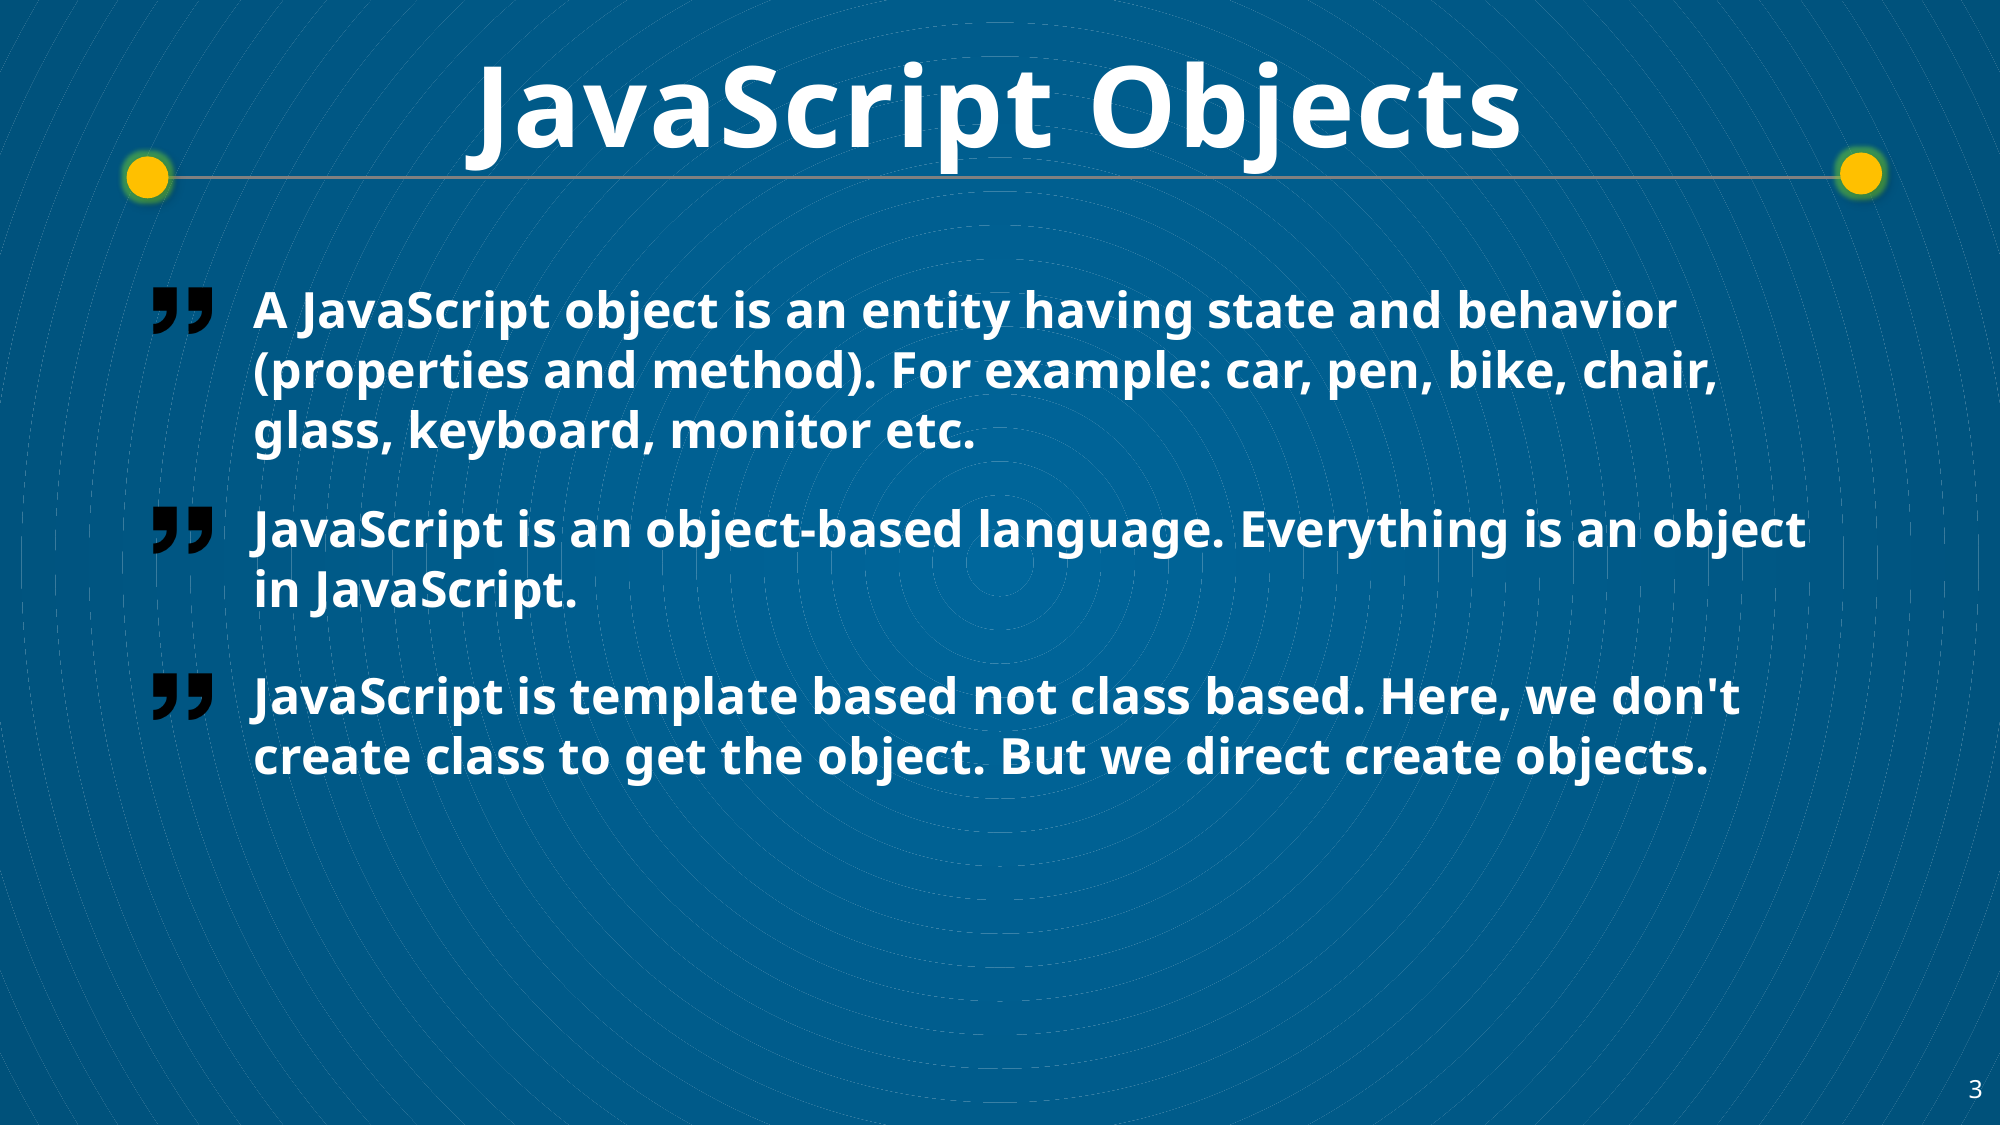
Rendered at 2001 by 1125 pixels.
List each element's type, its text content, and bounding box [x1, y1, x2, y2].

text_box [126, 152, 1883, 199]
slide_number 3 [1927, 1060, 1998, 1121]
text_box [126, 253, 1883, 468]
title JavaScript Objects [277, 42, 1723, 152]
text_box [126, 472, 1874, 627]
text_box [126, 639, 1874, 854]
